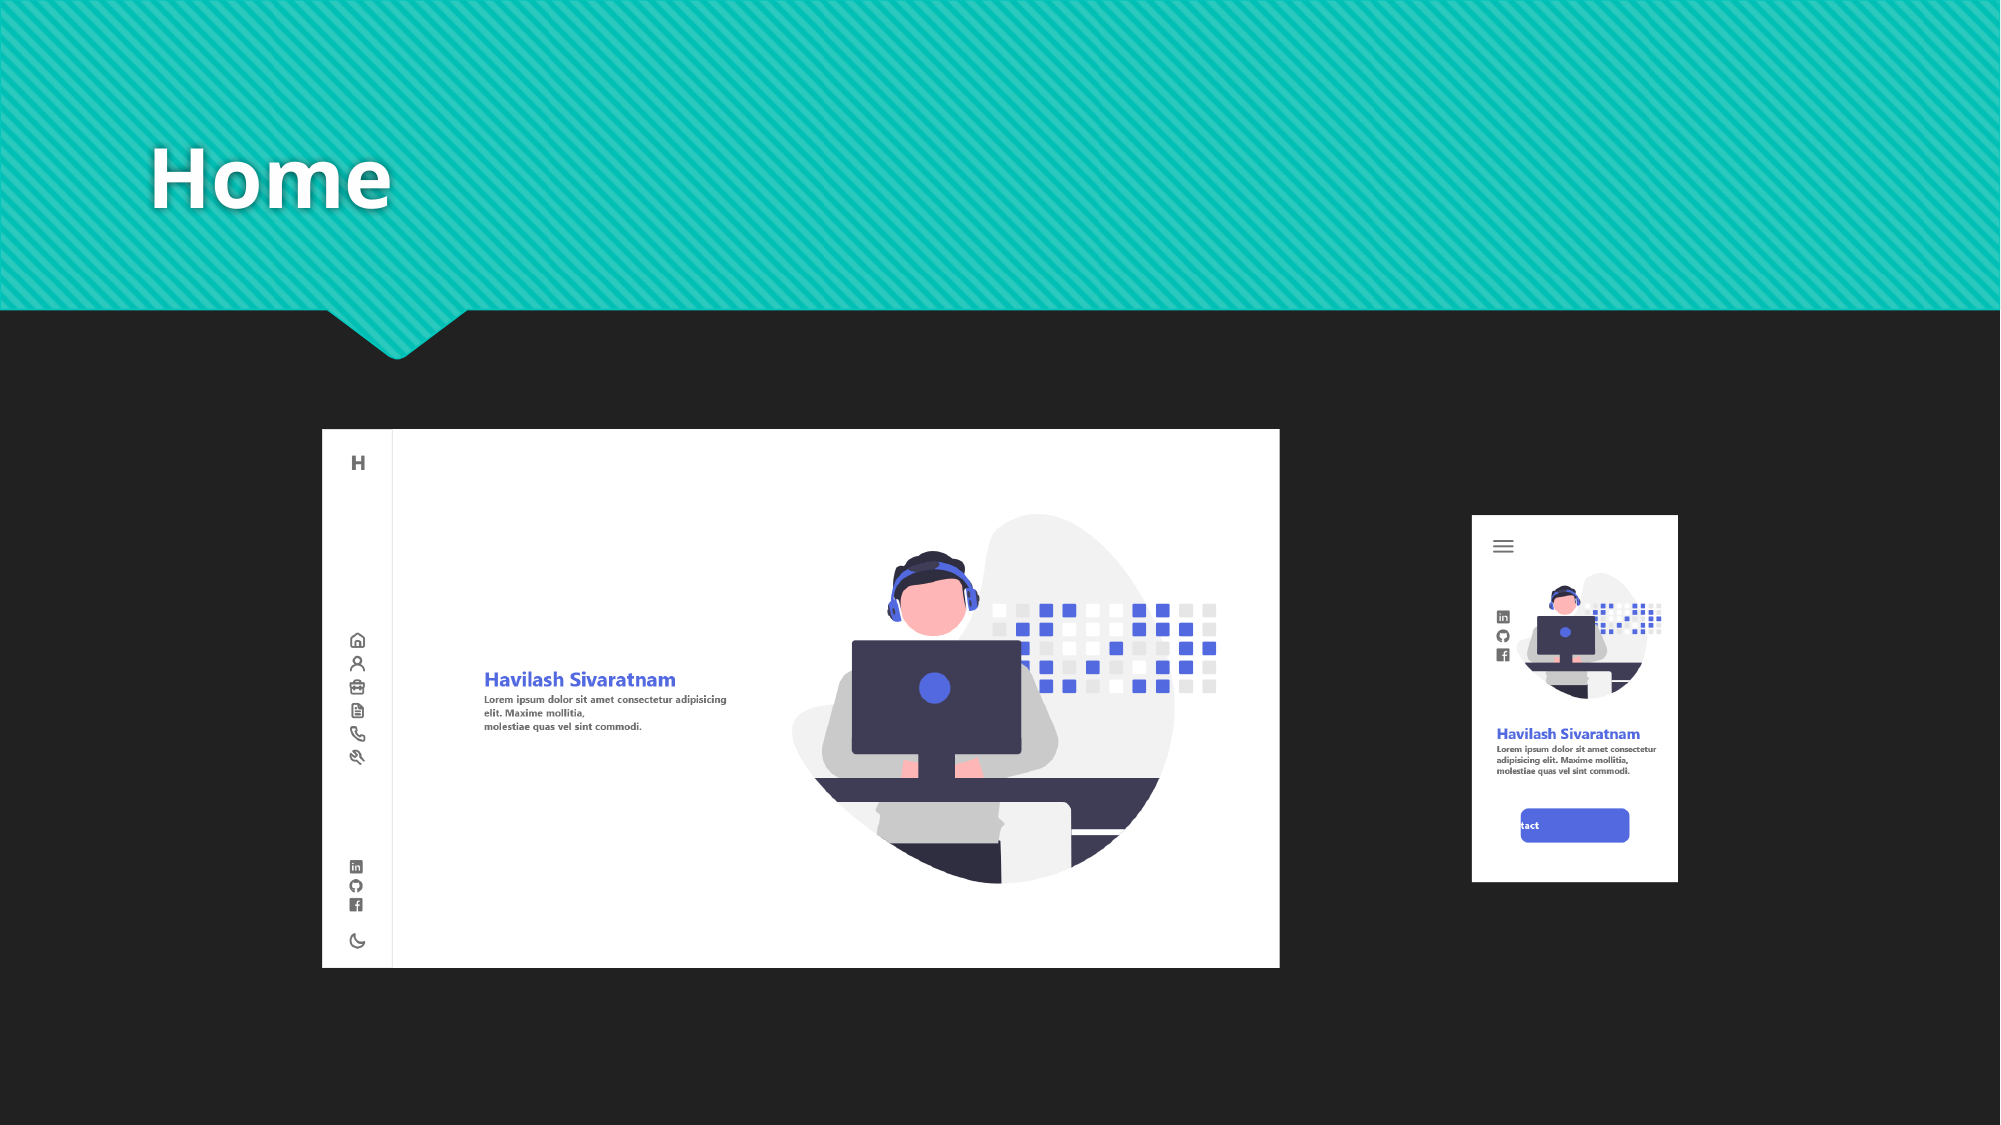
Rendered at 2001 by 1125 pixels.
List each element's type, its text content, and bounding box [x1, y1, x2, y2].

picture [322, 429, 1678, 968]
title Home [132, 73, 1868, 233]
